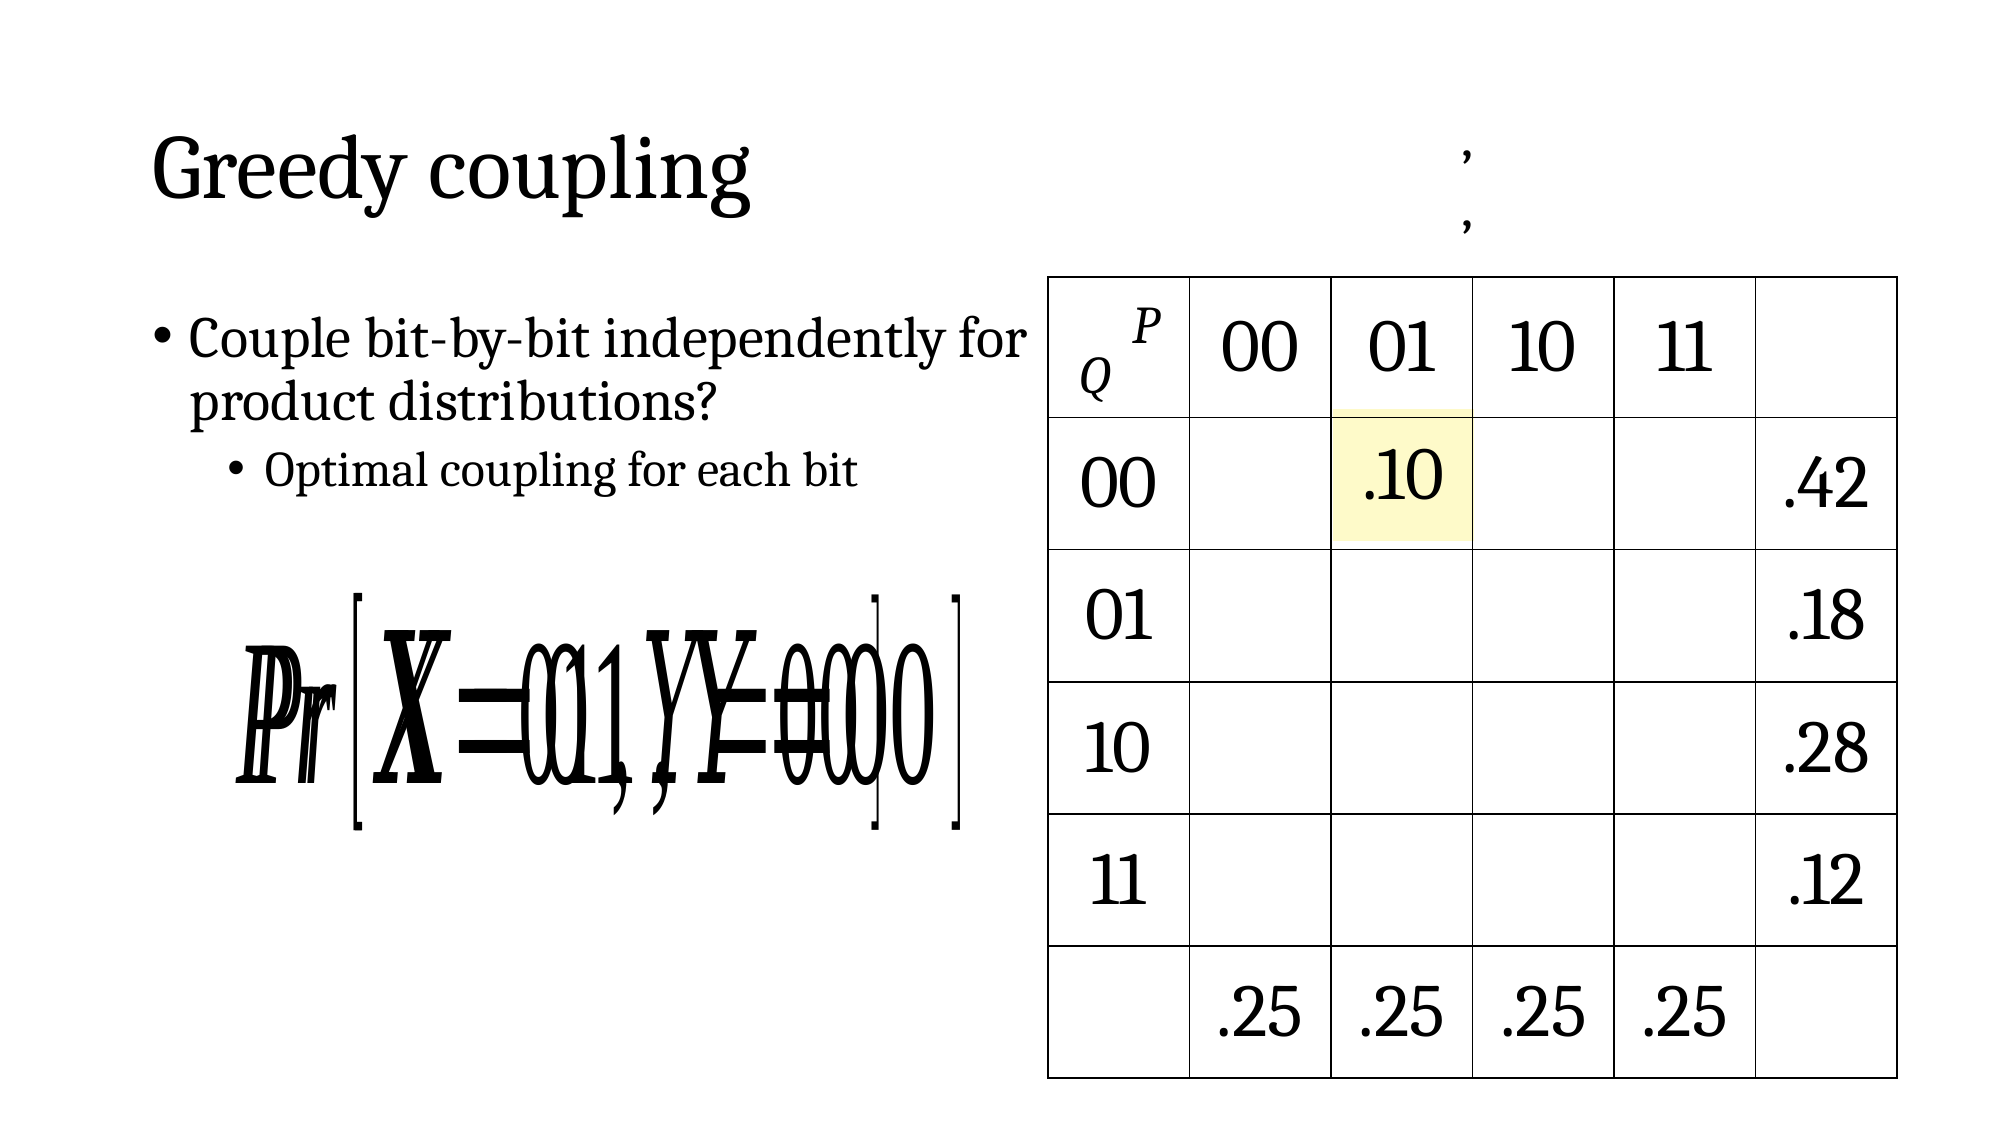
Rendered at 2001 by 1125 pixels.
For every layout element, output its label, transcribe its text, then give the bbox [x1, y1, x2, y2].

table_cell .25 [1473, 947, 1613, 1077]
table_cell [1190, 418, 1330, 549]
table_cell 10 [1049, 683, 1189, 813]
table_header 10 [1473, 278, 1613, 417]
table_cell [1615, 550, 1755, 681]
table_cell .18 [1756, 550, 1896, 681]
table_cell .25 [1190, 947, 1330, 1077]
list Couple bit-by-bit independently for product distributions? Optimal coupling for each bit [137, 299, 1047, 1014]
table_cell [1332, 683, 1472, 813]
table_cell [1049, 947, 1189, 1077]
table_cell [1473, 550, 1613, 681]
table_cell [1332, 418, 1472, 549]
table_cell 01 [1049, 550, 1189, 681]
table_cell .12 [1756, 815, 1896, 945]
table_cell [1332, 550, 1472, 681]
table_cell .25 [1332, 947, 1472, 1077]
table_cell 11 [1049, 815, 1189, 945]
table_cell .25 [1615, 947, 1755, 1077]
table_cell [1190, 683, 1330, 813]
table_cell [1190, 815, 1330, 945]
table_header 11 [1615, 278, 1755, 417]
table_cell [1756, 947, 1896, 1077]
table_cell 00 [1049, 418, 1189, 549]
table_cell [1473, 683, 1613, 813]
table_header 01 [1332, 278, 1472, 417]
title Greedy coupling [137, 59, 1863, 278]
table_cell [1615, 683, 1755, 813]
table_cell [1473, 815, 1613, 945]
table_cell [1332, 815, 1472, 945]
table_cell [1615, 815, 1755, 945]
table_cell [1473, 418, 1613, 549]
table_cell [1190, 550, 1330, 681]
table_header 00 [1190, 278, 1330, 417]
table_cell .42 [1756, 418, 1896, 549]
table_cell [1615, 418, 1755, 549]
table_cell .28 [1756, 683, 1896, 813]
table_header Q P [1049, 278, 1189, 417]
table_header [1756, 278, 1896, 417]
